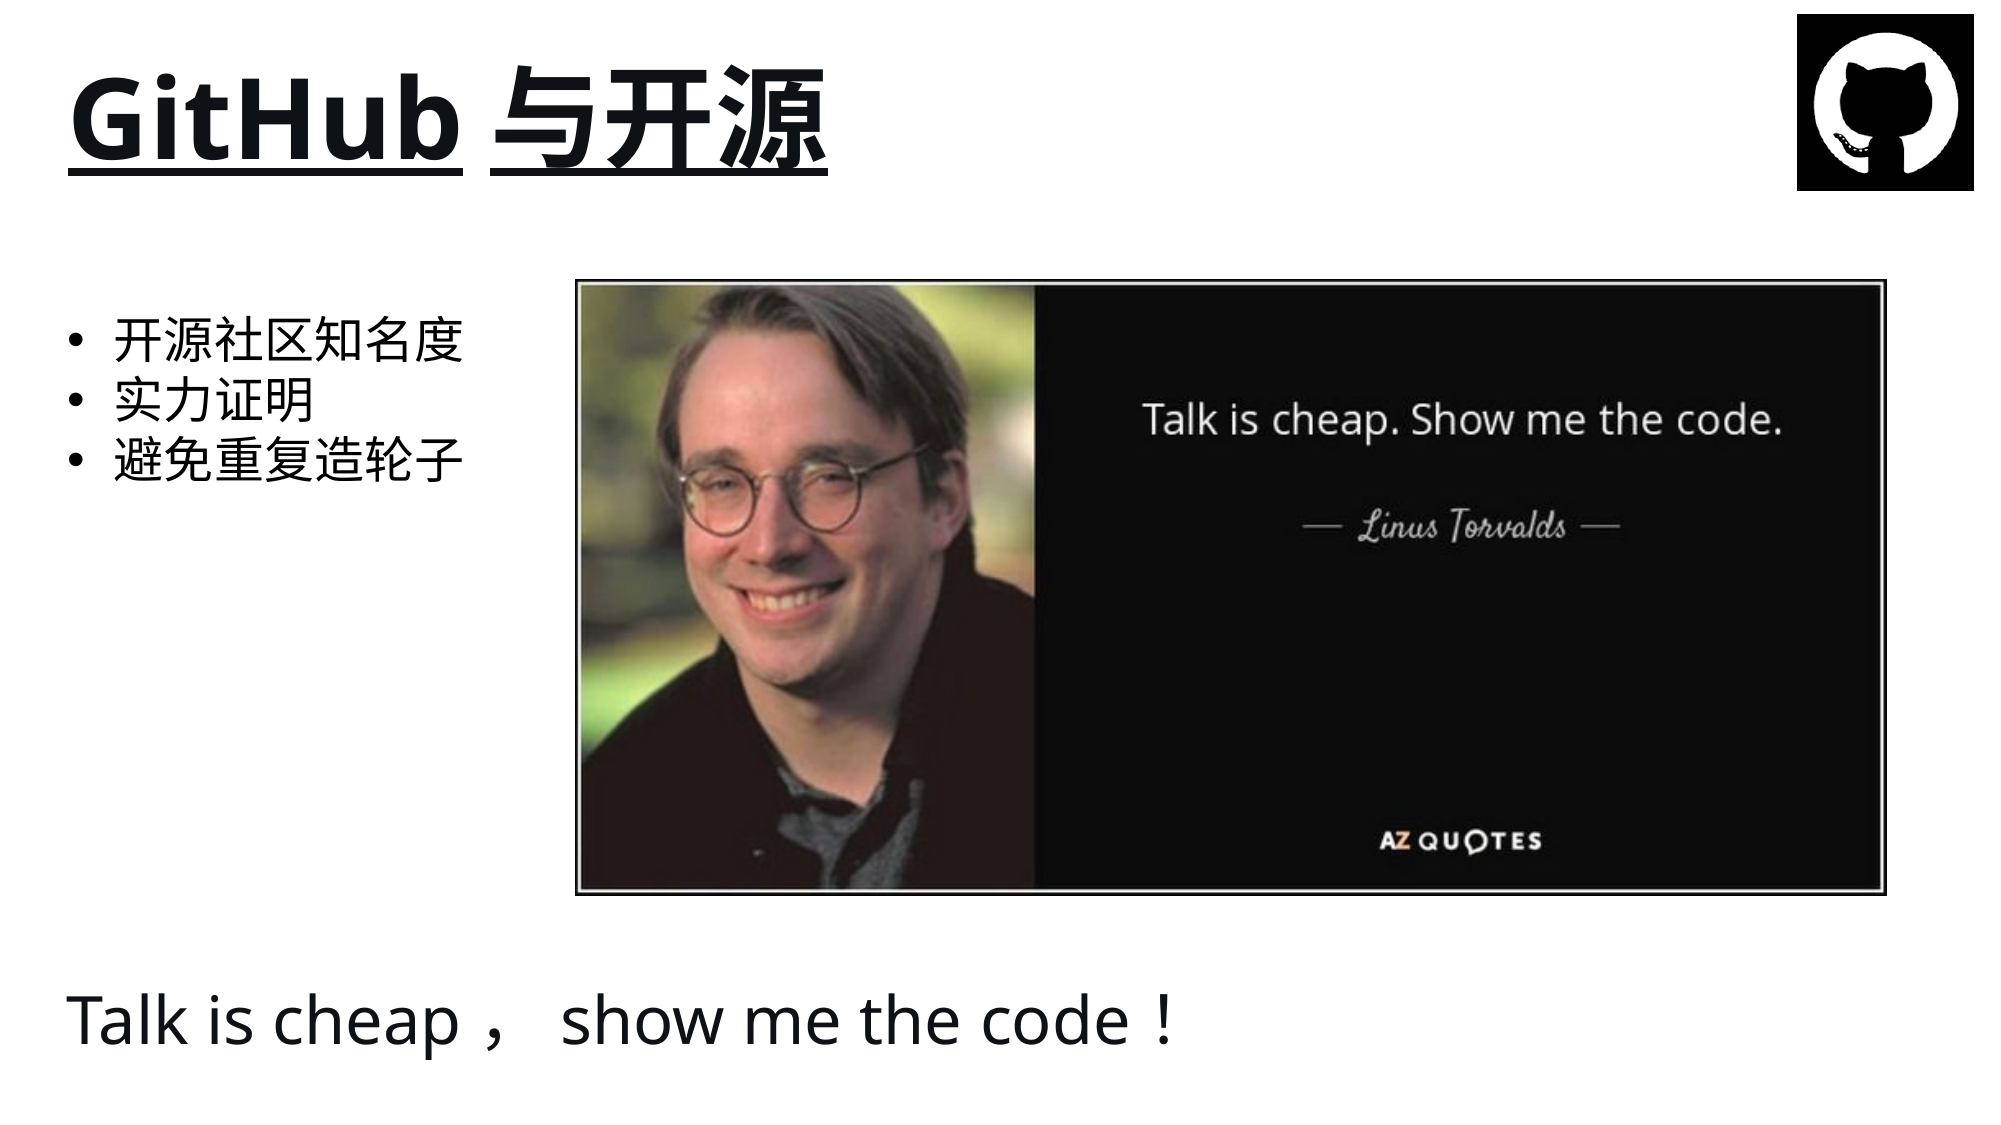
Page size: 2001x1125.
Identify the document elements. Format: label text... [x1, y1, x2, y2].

text_box GitHub与开源 [52, 39, 843, 190]
text_box Talk is cheap，show me the code！ [51, 970, 1230, 1066]
picture [575, 279, 1887, 896]
text_box 开源社区知名度 实力证明 避免重复造轮子 [52, 301, 479, 497]
picture [1797, 14, 1974, 191]
